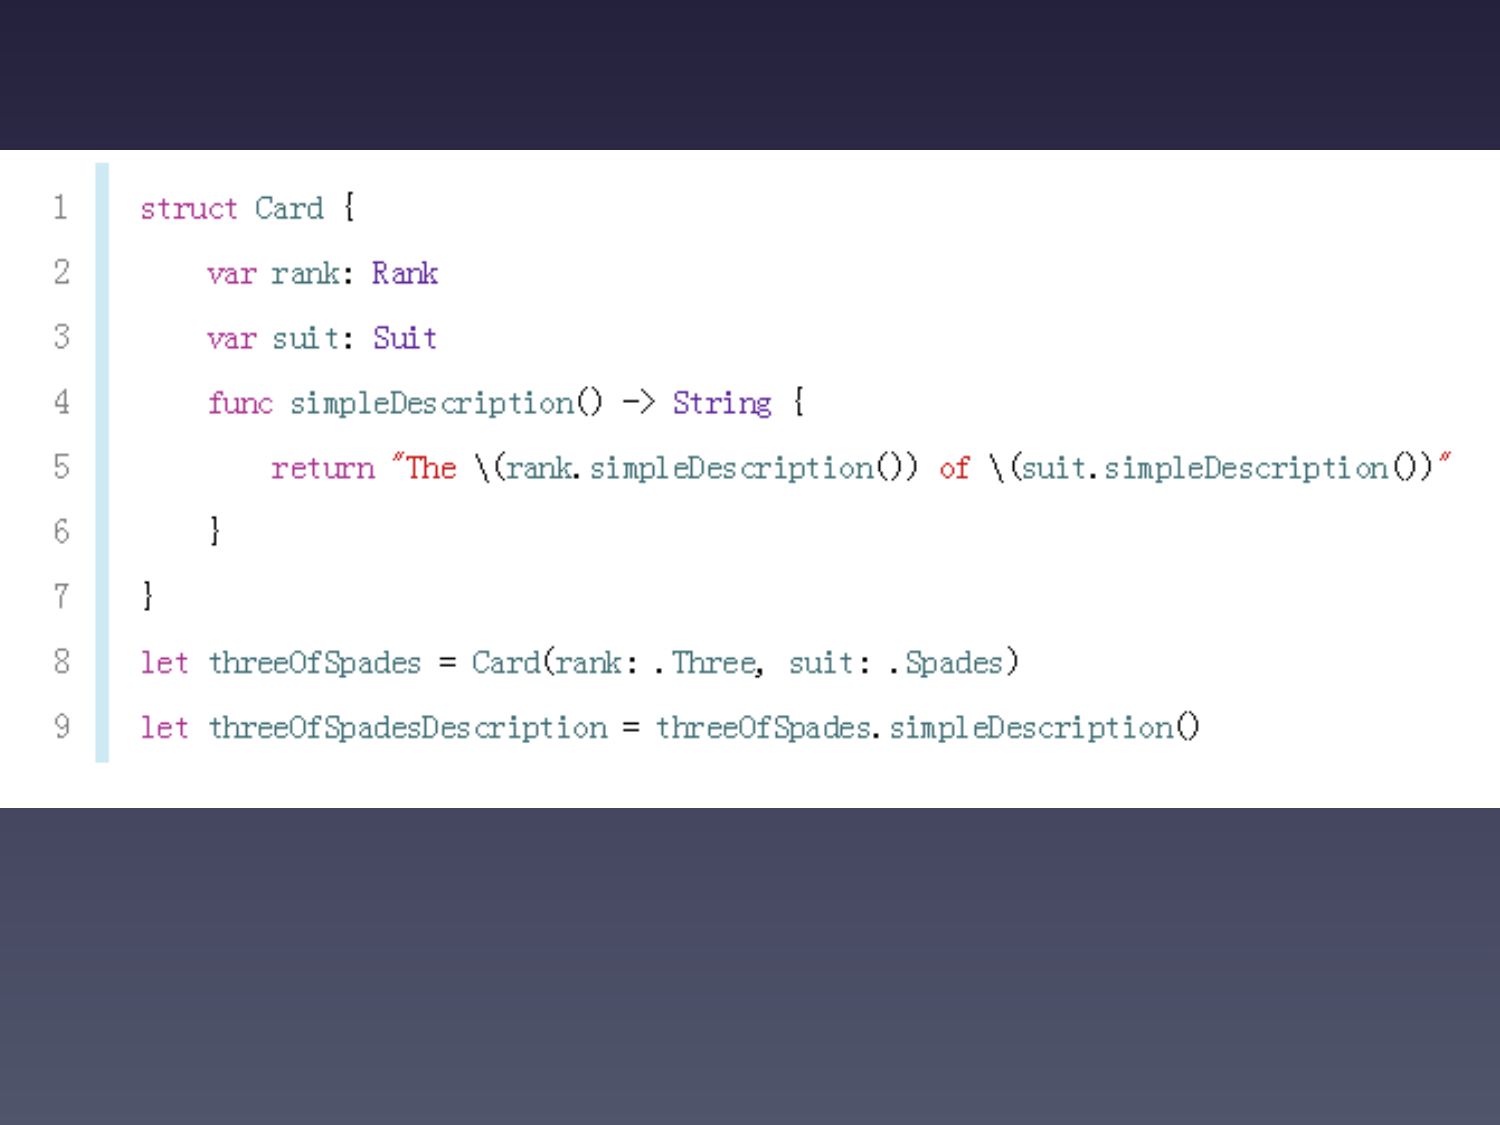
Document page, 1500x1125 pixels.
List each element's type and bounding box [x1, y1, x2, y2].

picture [0, 149, 1500, 808]
